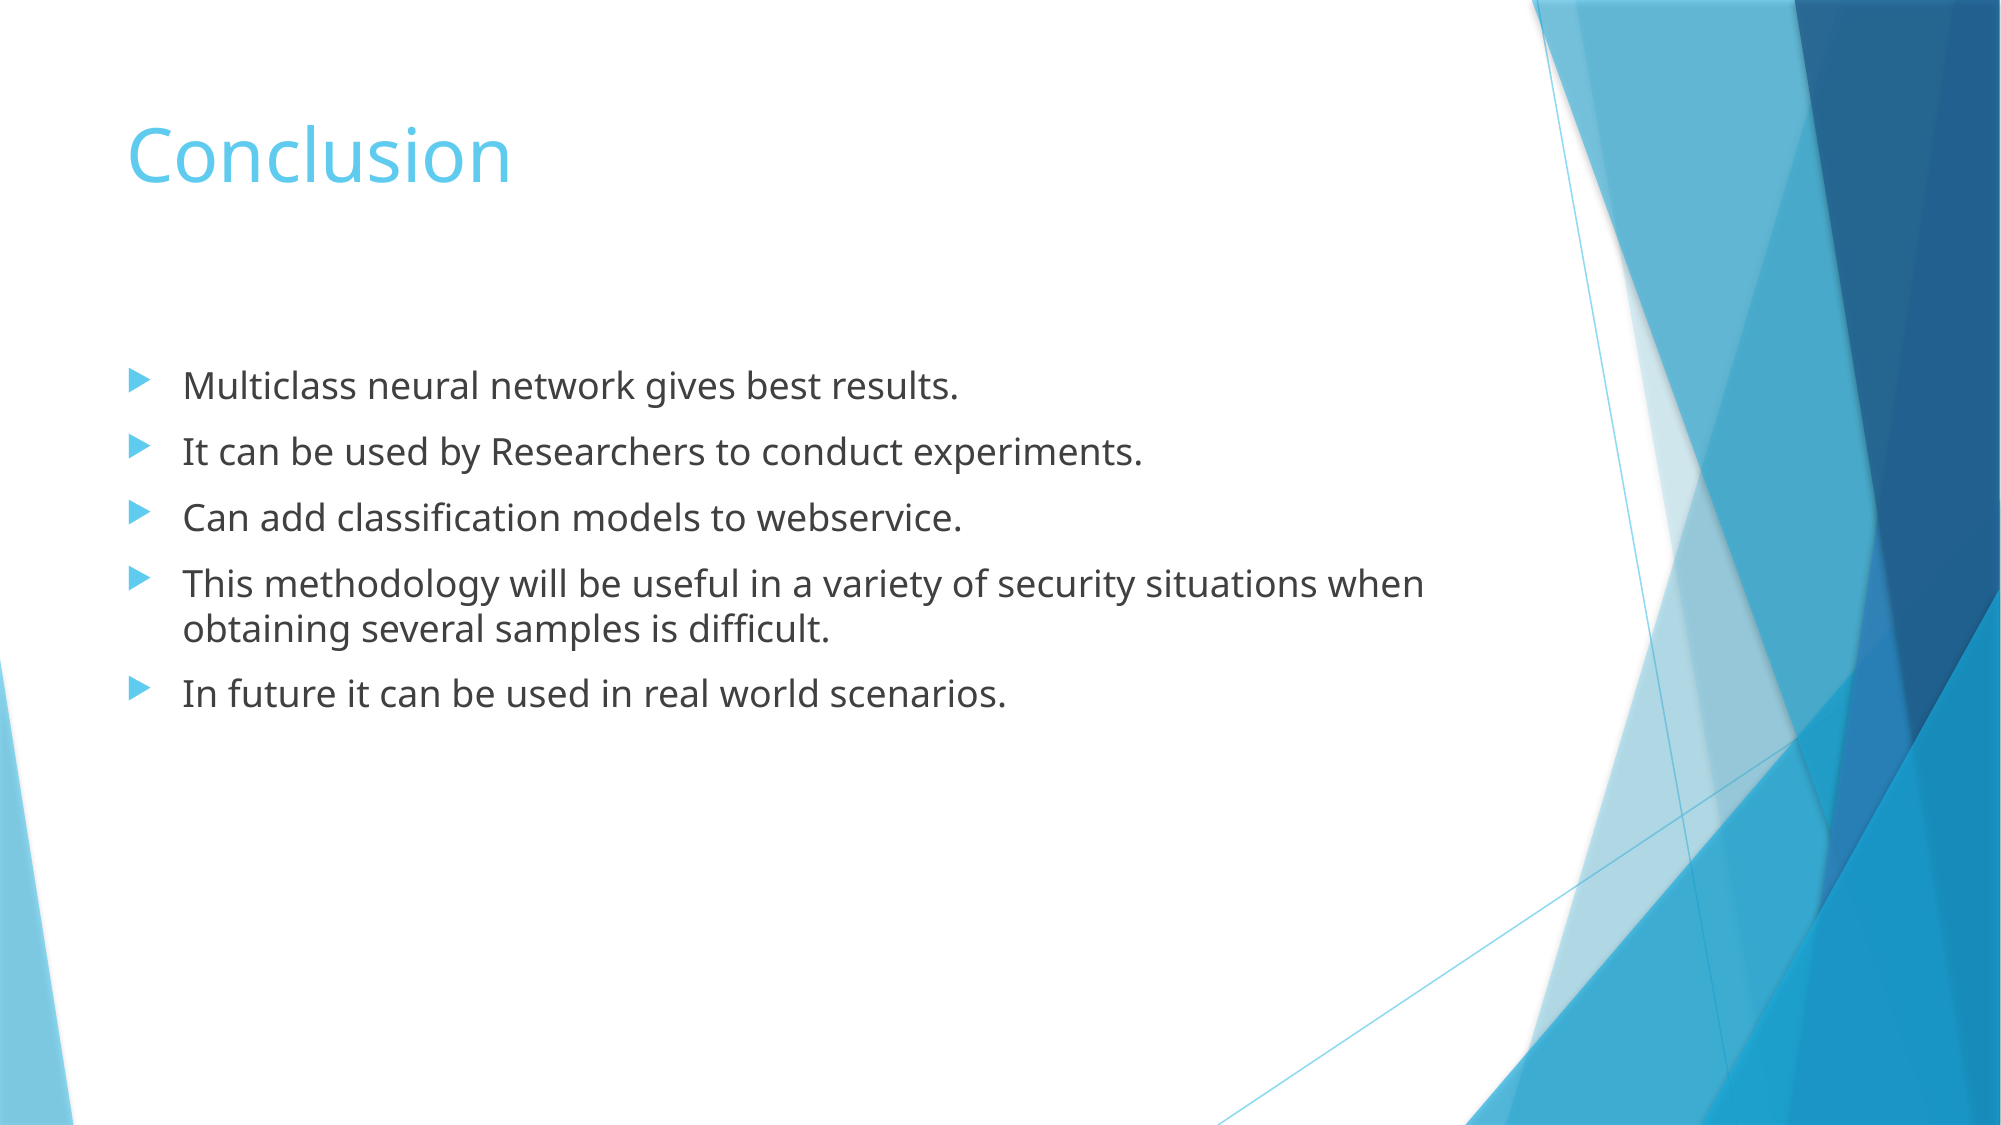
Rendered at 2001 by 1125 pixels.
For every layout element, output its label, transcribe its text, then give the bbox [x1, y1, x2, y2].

title Conclusion [111, 99, 1522, 317]
list Multiclass neural network gives best results. It can be used by Researchers to conduct experiments. Can add classification models to webservice. This methodology will be useful in a variety of security situations when obtaining several samples is difficult. In future it can be used in real world scenarios. [111, 354, 1522, 992]
